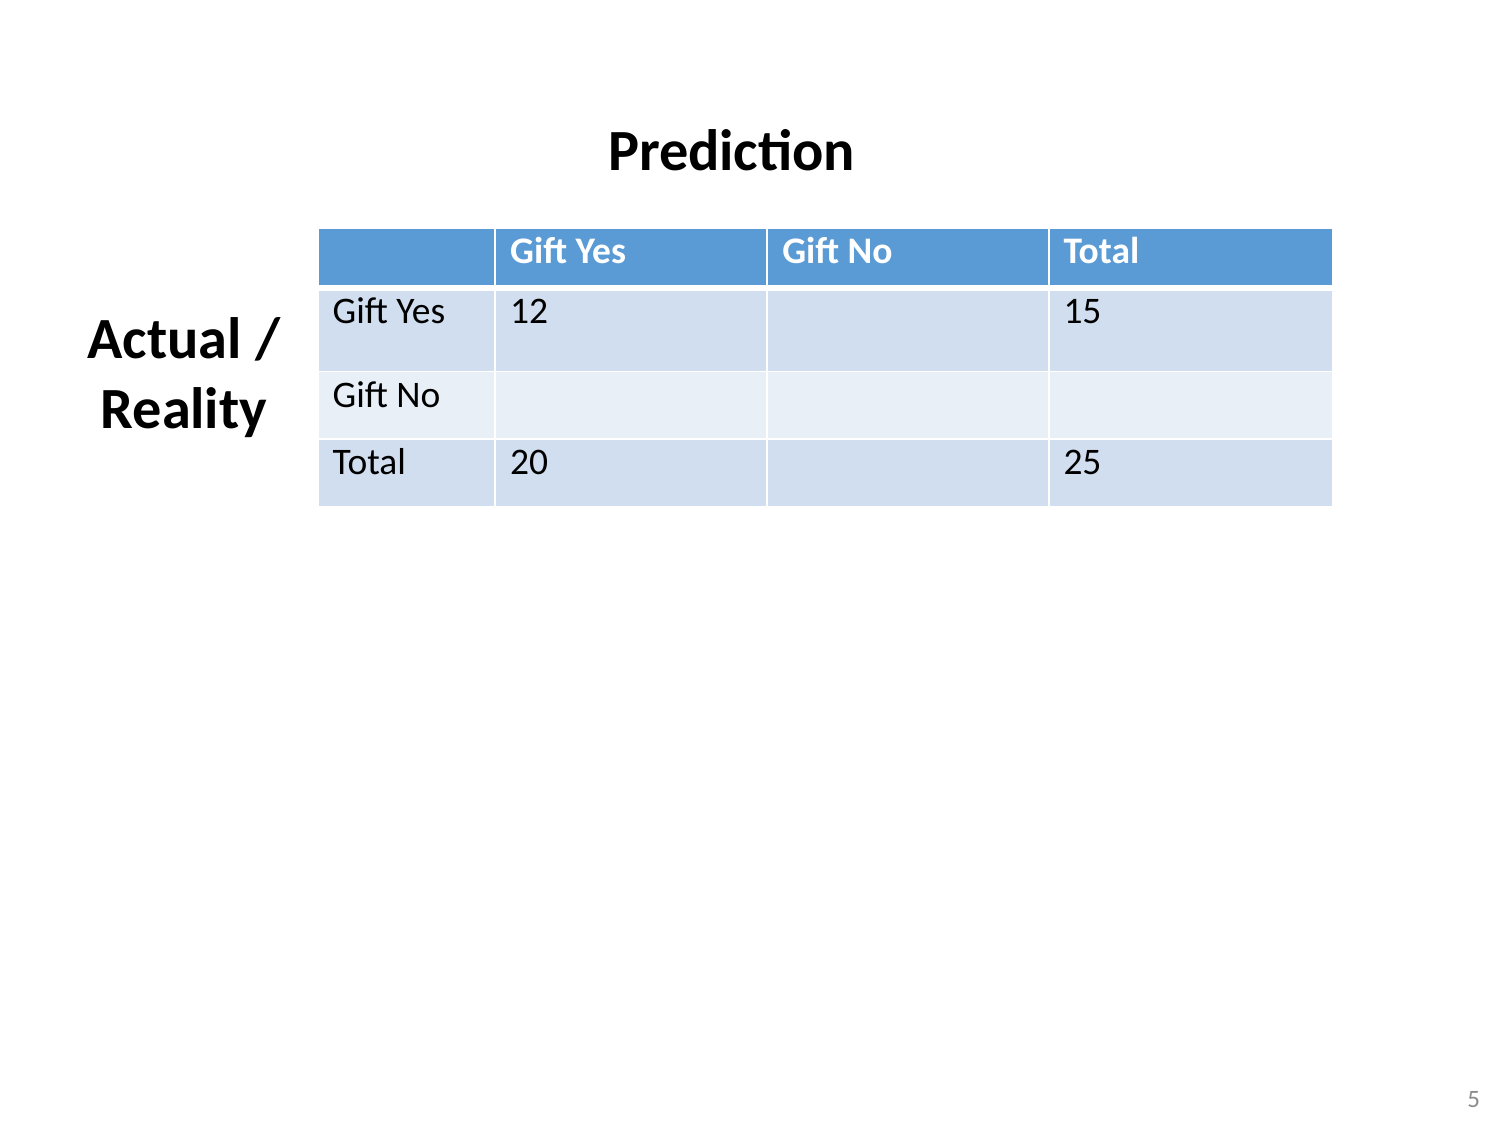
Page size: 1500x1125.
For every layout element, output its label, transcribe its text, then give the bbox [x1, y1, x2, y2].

table_cell [1050, 372, 1332, 438]
table_cell Gift No [333, 372, 494, 438]
table_cell Total [319, 440, 494, 506]
table_cell Gift Yes [319, 291, 494, 371]
table_cell 12 [496, 291, 766, 371]
text_box Prediction [593, 104, 1237, 190]
table_cell 15 [1050, 291, 1332, 371]
slide_number 5 [1157, 1080, 1495, 1116]
text_box Actual / Reality [72, 292, 333, 448]
table_header [319, 229, 494, 285]
table_cell [768, 440, 1048, 506]
table_header Gift Yes [496, 229, 766, 285]
table_cell [768, 372, 1048, 438]
table_header Gift No [768, 229, 1048, 285]
table_cell 20 [496, 440, 766, 506]
table_cell [496, 372, 766, 438]
table_cell [768, 291, 1048, 371]
table_cell 25 [1050, 440, 1332, 506]
table_header Total [1050, 229, 1332, 285]
